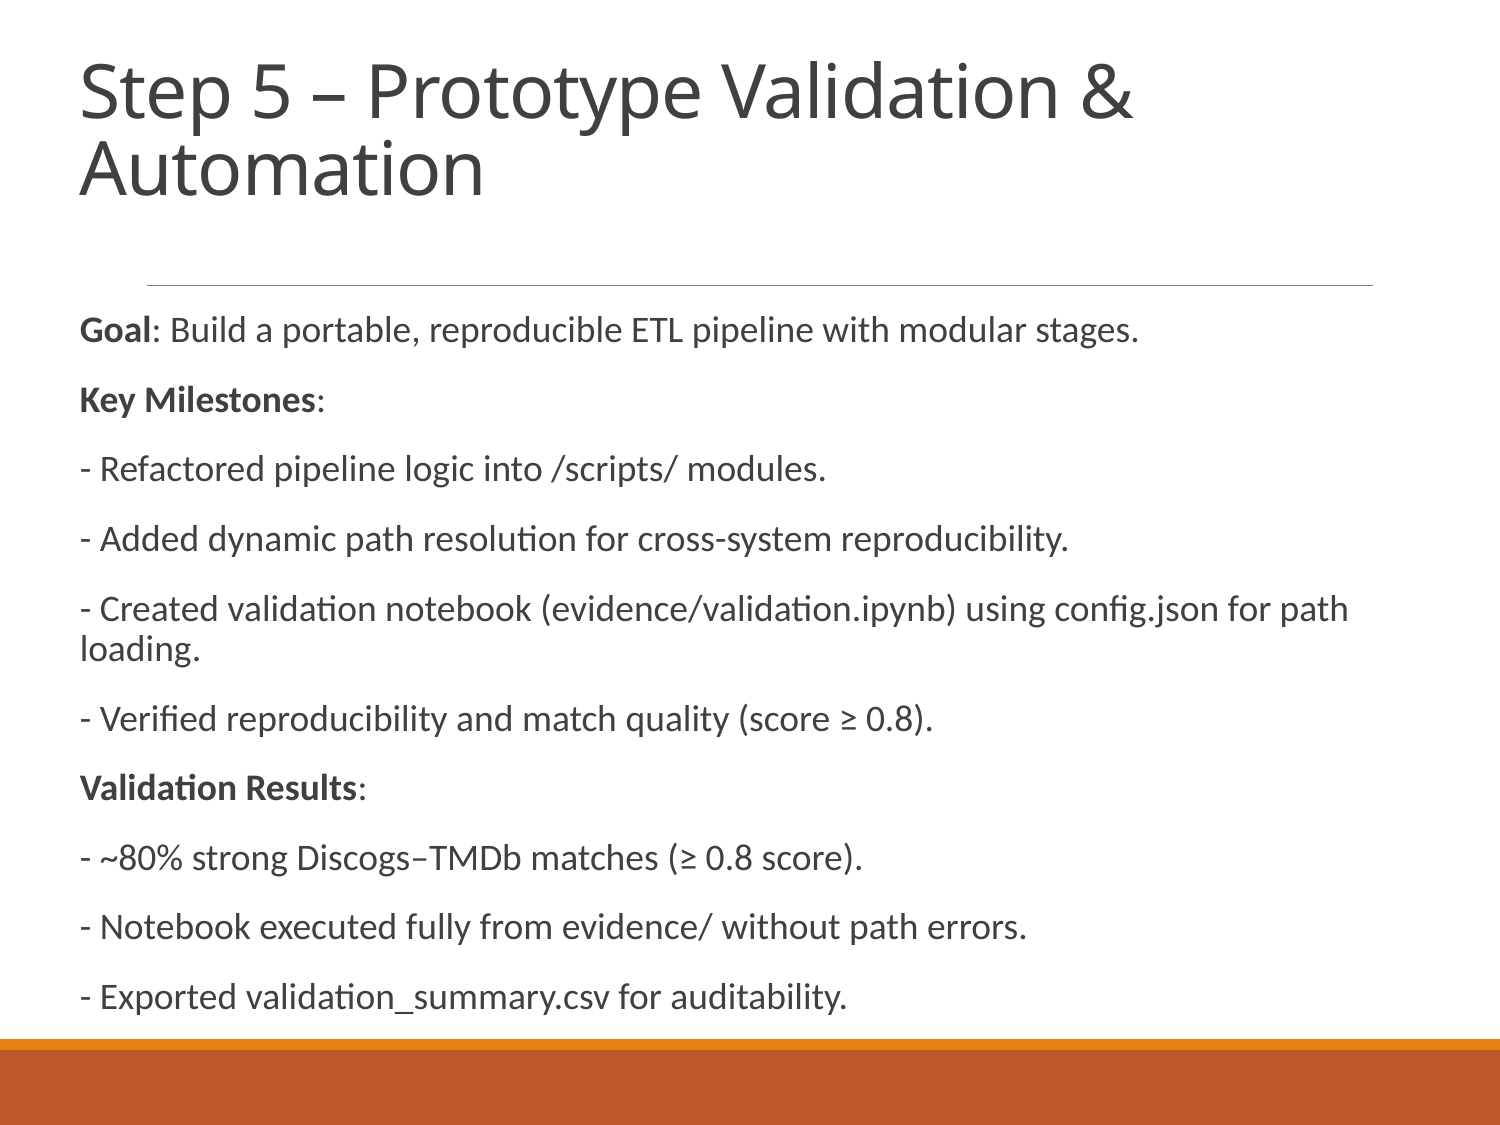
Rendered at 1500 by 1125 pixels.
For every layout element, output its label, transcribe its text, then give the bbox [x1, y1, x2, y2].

title Step 5 – Prototype Validation & Automation [64, 47, 1434, 218]
list Goal: Build a portable, reproducible ETL pipeline with modular stages. Key Milestones: - Refactored pipeline logic into /scripts/ modules. - Added dynamic path resolution for cross-system reproducibility. - Created validation notebook (evidence/validation.ipynb) using config.json for path loading. - Verified reproducibility and match quality (score ≥ 0.8). Validation Results: - ~80% strong Discogs–TMDb matches (≥ 0.8 score). - Notebook executed fully from evidence/ without path errors. - Exported validation_summary.csv for auditability. [64, 302, 1456, 1022]
